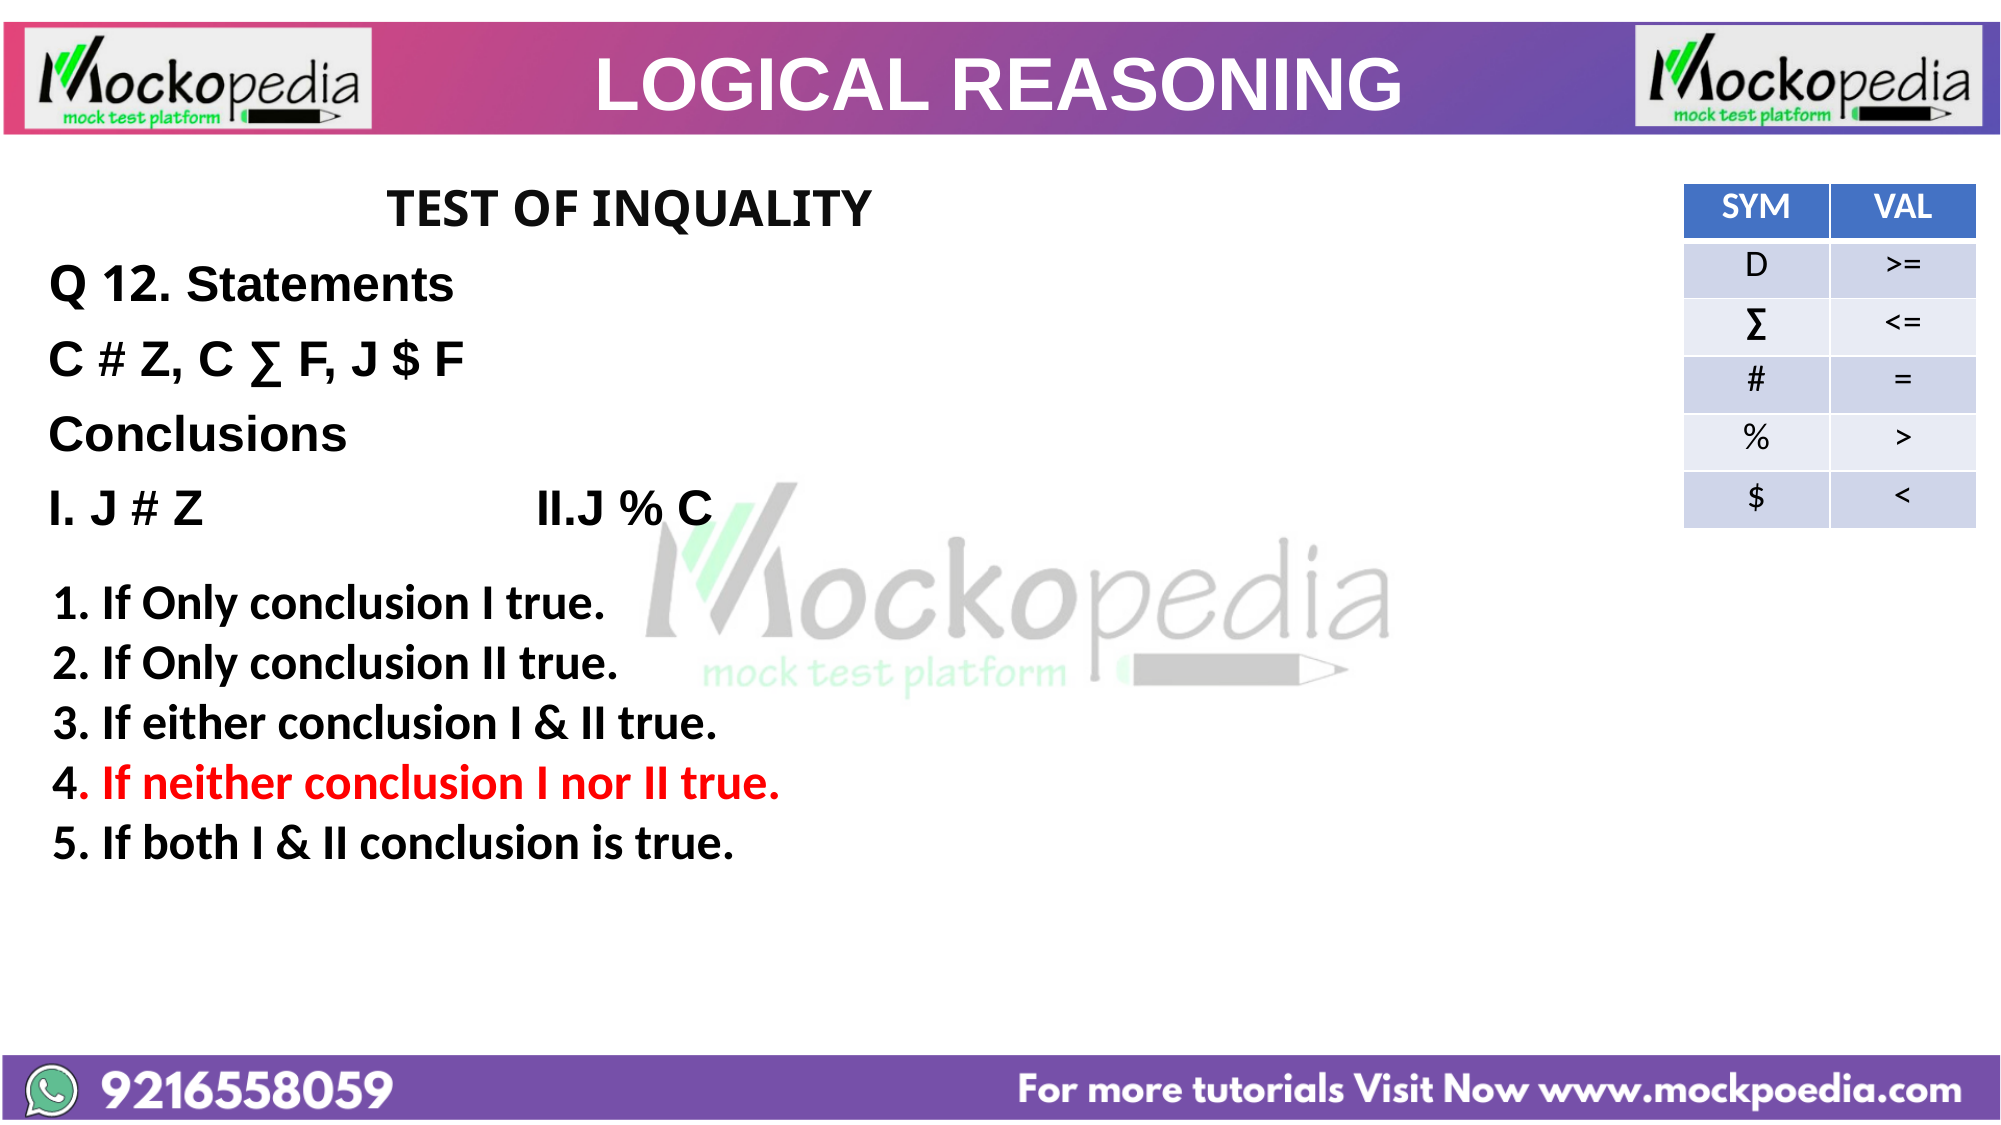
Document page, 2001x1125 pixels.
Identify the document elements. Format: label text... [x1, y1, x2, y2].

table_cell <= [1831, 299, 1976, 355]
table_header SYM [1684, 184, 1829, 238]
title LOGICAL REASONING [41, 31, 1959, 142]
text_box 1. If Only conclusion I true. 2. If Only conclusion II true. 3. If either conclusion I & II true. 4. If neither conclusion I nor II true. 5. If both I & II conclusion is true. [37, 562, 808, 938]
table_cell >= [1831, 244, 1976, 298]
list TEST OF INQUALITY Q 12. Statements C # Z, C ∑ F, J $ F Conclusions I. J # Z II.J % C [33, 175, 1959, 1053]
picture [0, 0, 2001, 1125]
table_header VAL [1831, 184, 1976, 238]
table_cell % [1684, 415, 1829, 470]
table_cell $ [1684, 472, 1829, 528]
table_cell ∑ [1684, 299, 1829, 355]
table_cell # [1684, 357, 1829, 413]
table_cell < [1831, 472, 1976, 528]
table_cell = [1831, 357, 1976, 413]
table_cell D [1684, 244, 1829, 298]
table_cell > [1831, 415, 1976, 470]
